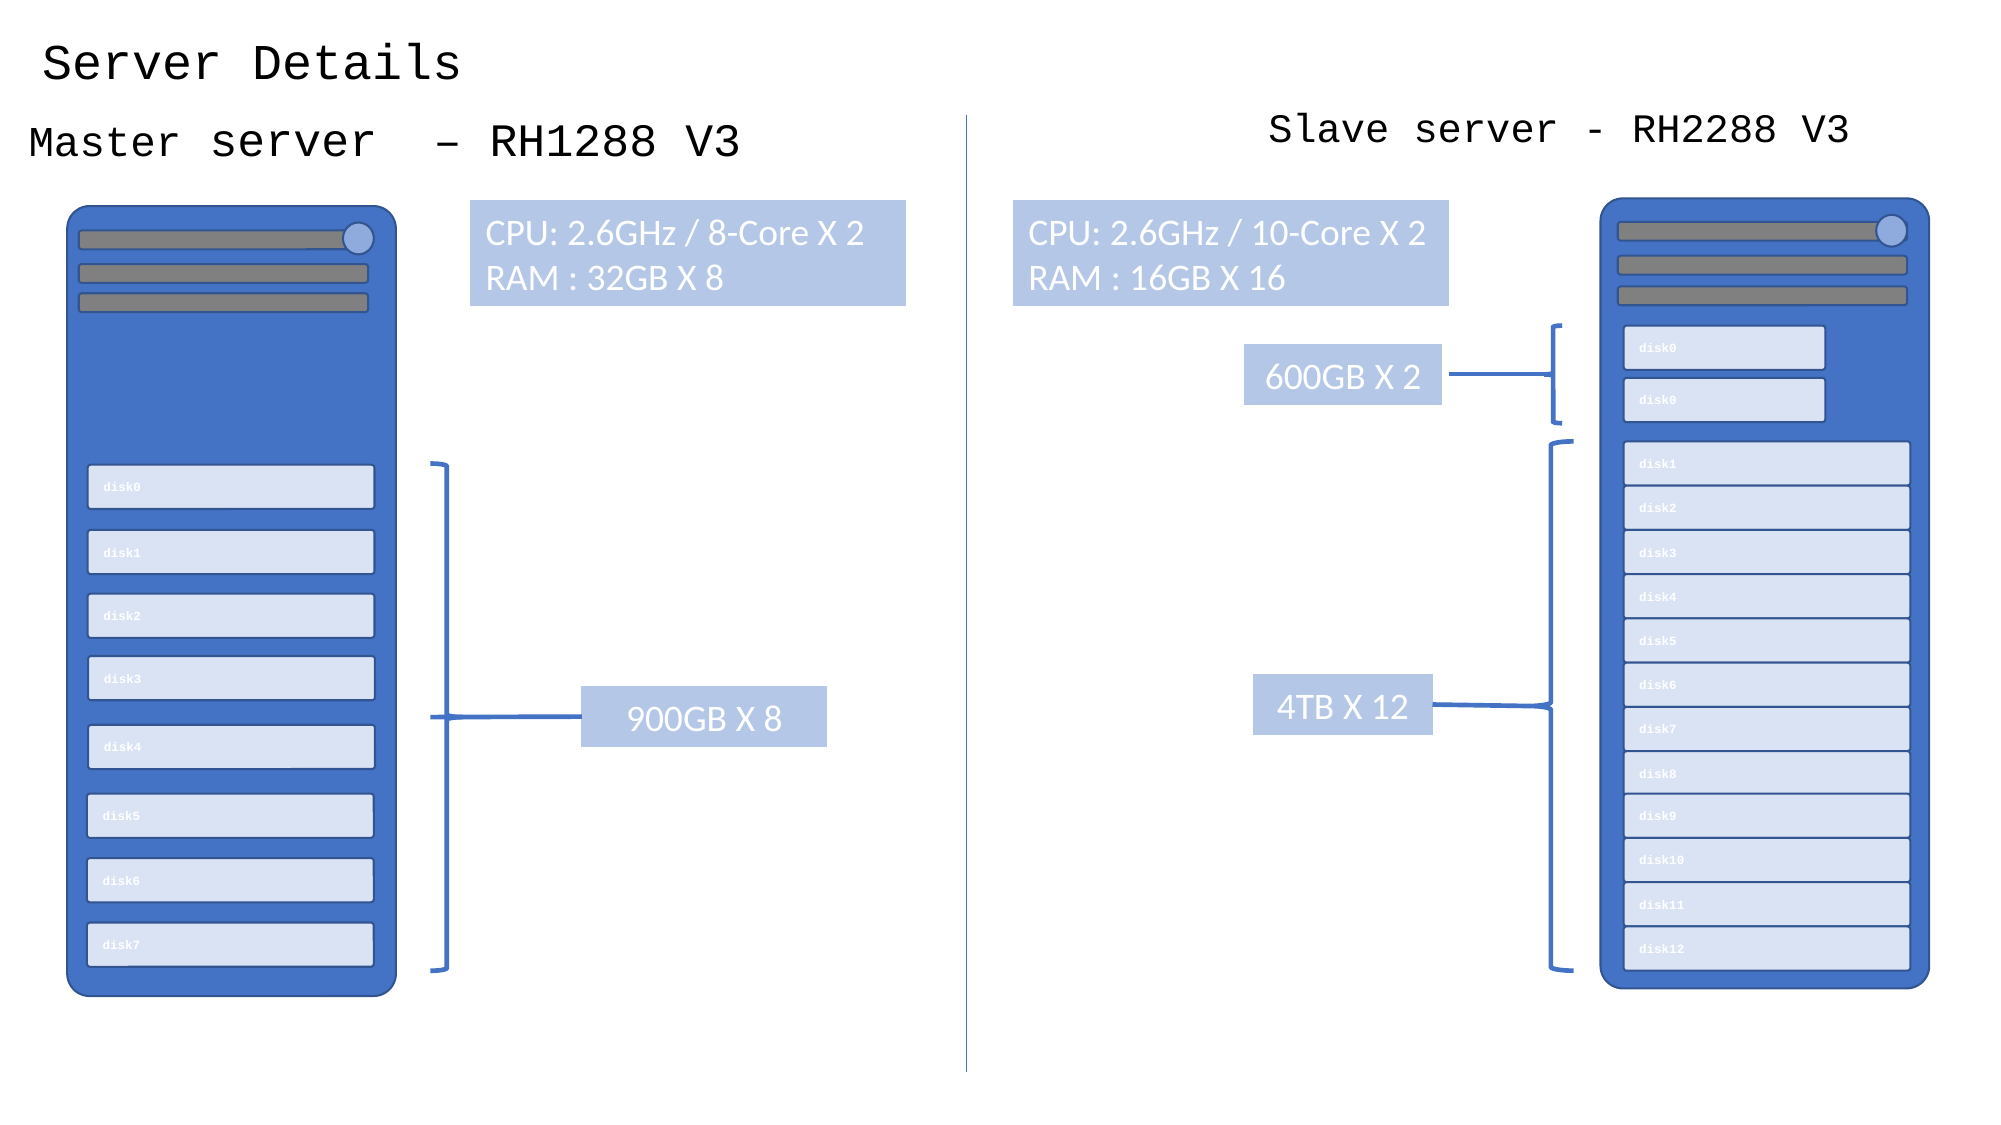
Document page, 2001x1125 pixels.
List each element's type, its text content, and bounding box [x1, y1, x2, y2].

text_box Slave server - RH2288 V3 [1253, 100, 1992, 186]
text_box [430, 462, 448, 714]
text_box CPU: 2.6GHz / 10-Core X 2 RAM : 16GB X 16 [1013, 200, 1449, 306]
text_box 900GB X 8 [581, 686, 827, 747]
text_box [1529, 440, 1574, 972]
text_box [430, 720, 448, 972]
text_box Master server – RH1288 V3 [13, 108, 765, 186]
text_box [1544, 325, 1563, 424]
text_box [1600, 198, 1930, 989]
text_box Server Details [27, 28, 765, 108]
text_box 4TB X 12 [1253, 674, 1433, 735]
text_box CPU: 2.6GHz / 8-Core X 2 RAM : 32GB X 8 [470, 200, 906, 306]
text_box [67, 206, 396, 997]
text_box 600GB X 2 [1244, 344, 1442, 405]
